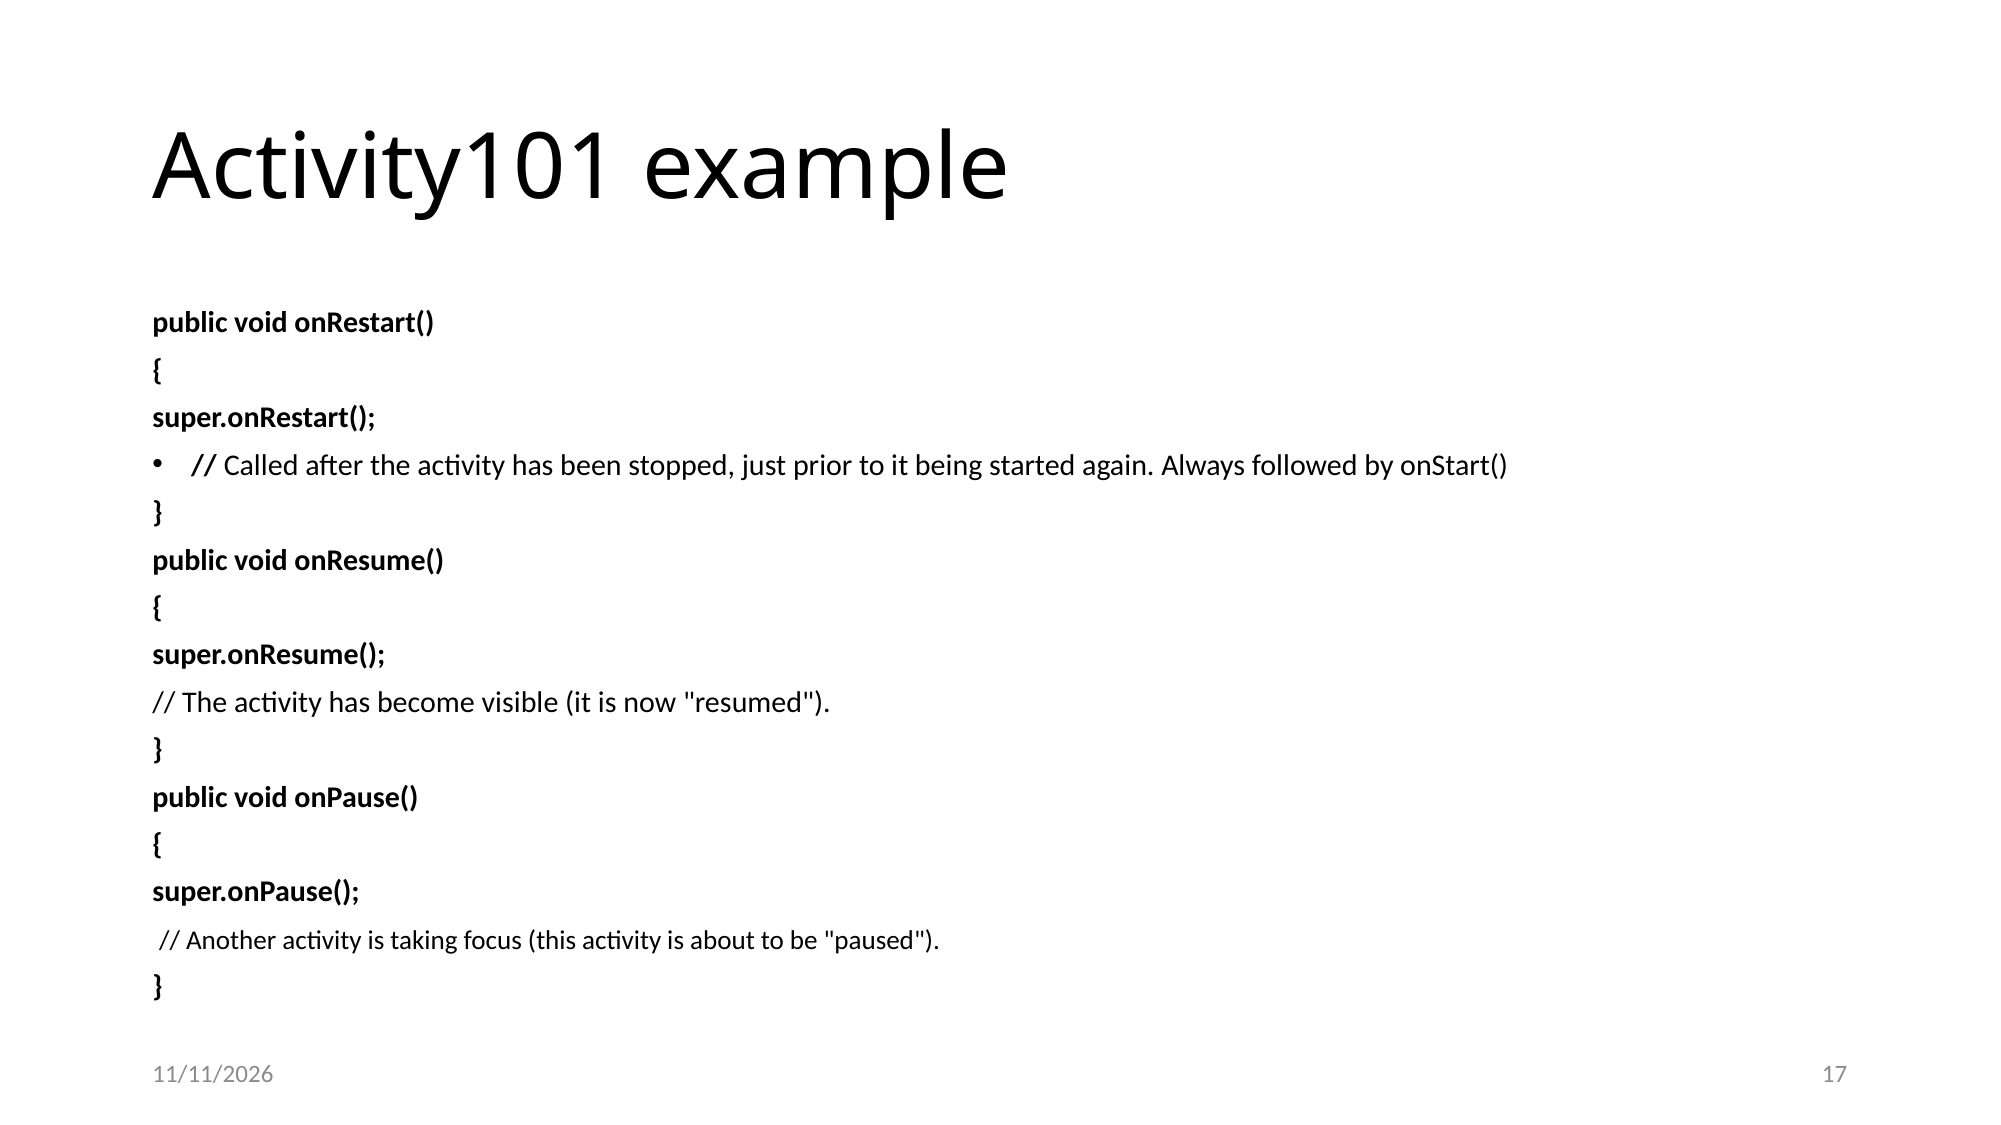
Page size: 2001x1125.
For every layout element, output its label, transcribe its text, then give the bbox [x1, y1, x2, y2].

title Activity101 example [137, 59, 1863, 278]
slide_number 17 [1412, 1042, 1863, 1103]
list public void onRestart() { super.onRestart(); // Called after the activity has been stopped, just prior to it being started again. Always followed by onStart() } public void onResume() { super.onResume(); // The activity has become visible (it is now "resumed"). } public void onPause() { super.onPause(); // Another activity is taking focus (this activity is about to be "paused"). } [137, 299, 1863, 1014]
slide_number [137, 1042, 588, 1103]
